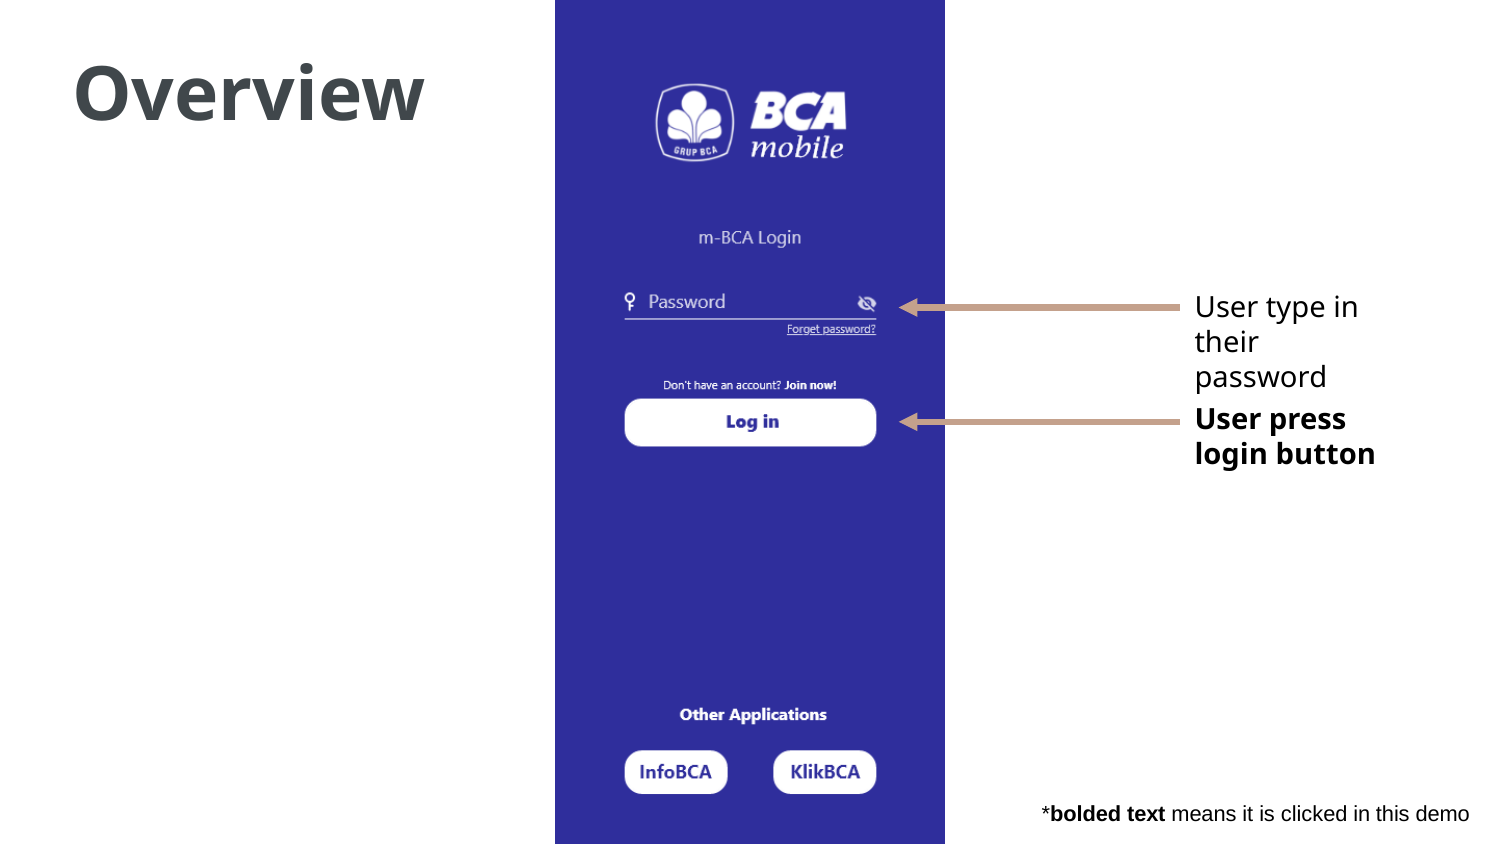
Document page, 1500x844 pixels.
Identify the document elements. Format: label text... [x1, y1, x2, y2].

text_box *bolded text means it is clicked in this demo [1026, 792, 1486, 834]
text_box User type in their password [1179, 281, 1414, 392]
picture [554, 0, 945, 844]
text_box Overview [57, 37, 549, 143]
text_box User press login button [1179, 392, 1414, 478]
